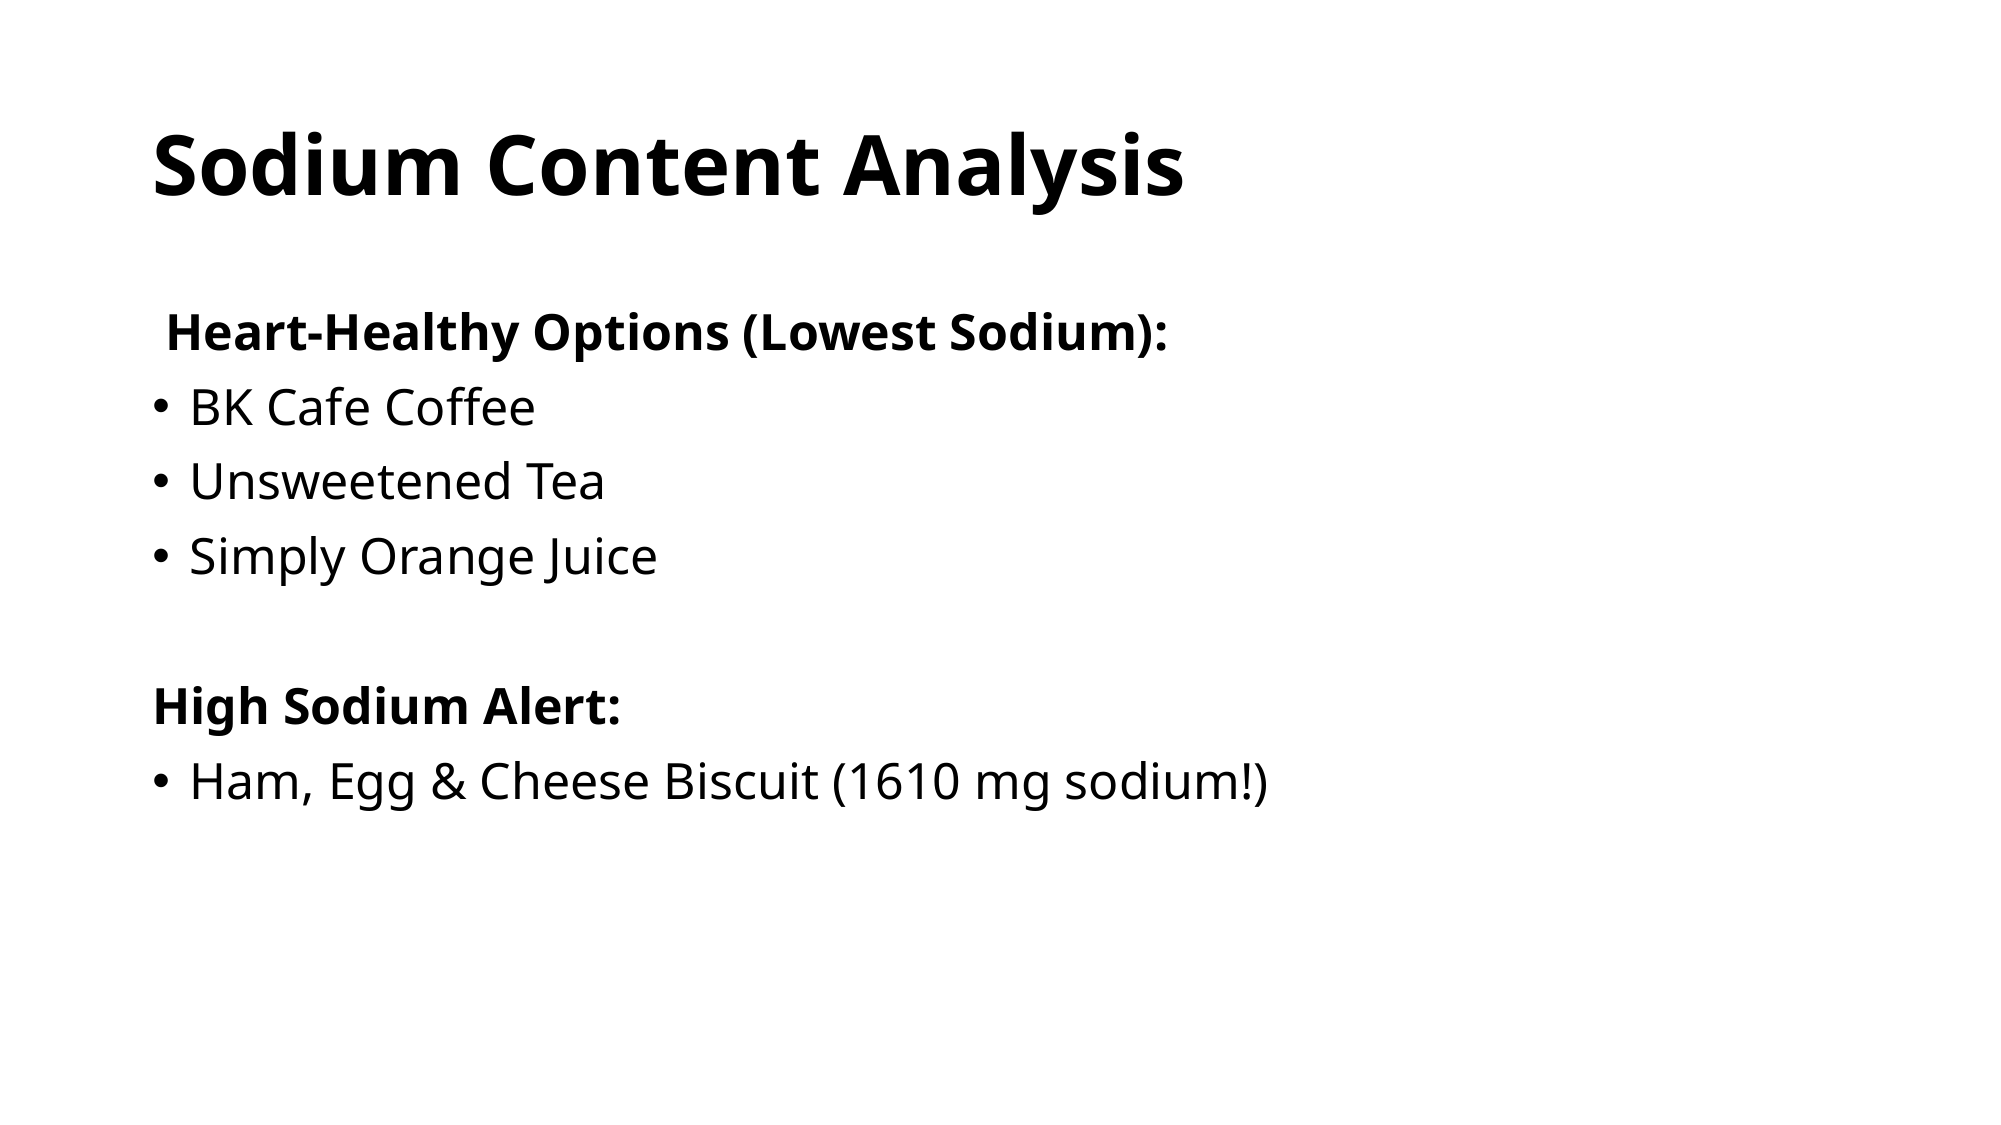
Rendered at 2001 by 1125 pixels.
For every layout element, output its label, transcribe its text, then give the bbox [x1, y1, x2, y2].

title Sodium Content Analysis [137, 59, 1863, 278]
list Heart-Healthy Options (Lowest Sodium): BK Cafe Coffee Unsweetened Tea Simply Orange Juice High Sodium Alert: Ham, Egg & Cheese Biscuit (1610 mg sodium!) [137, 299, 1863, 1014]
